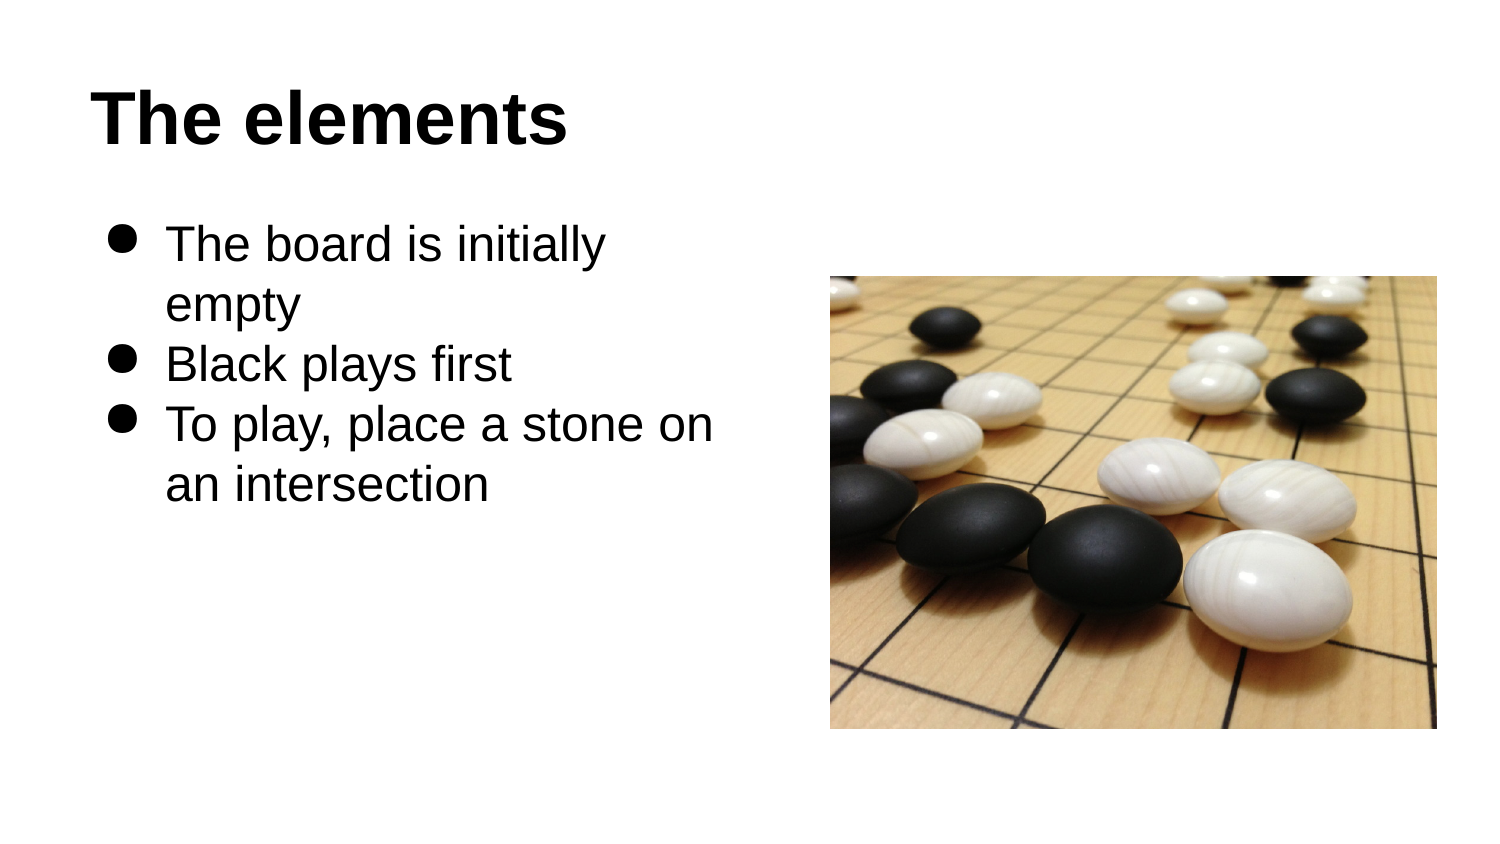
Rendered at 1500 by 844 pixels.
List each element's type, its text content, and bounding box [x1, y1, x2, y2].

picture [829, 275, 1437, 729]
title The elements [75, 33, 1425, 175]
list The board is initially empty Black plays first To play, place a stone on an intersection [75, 196, 731, 808]
